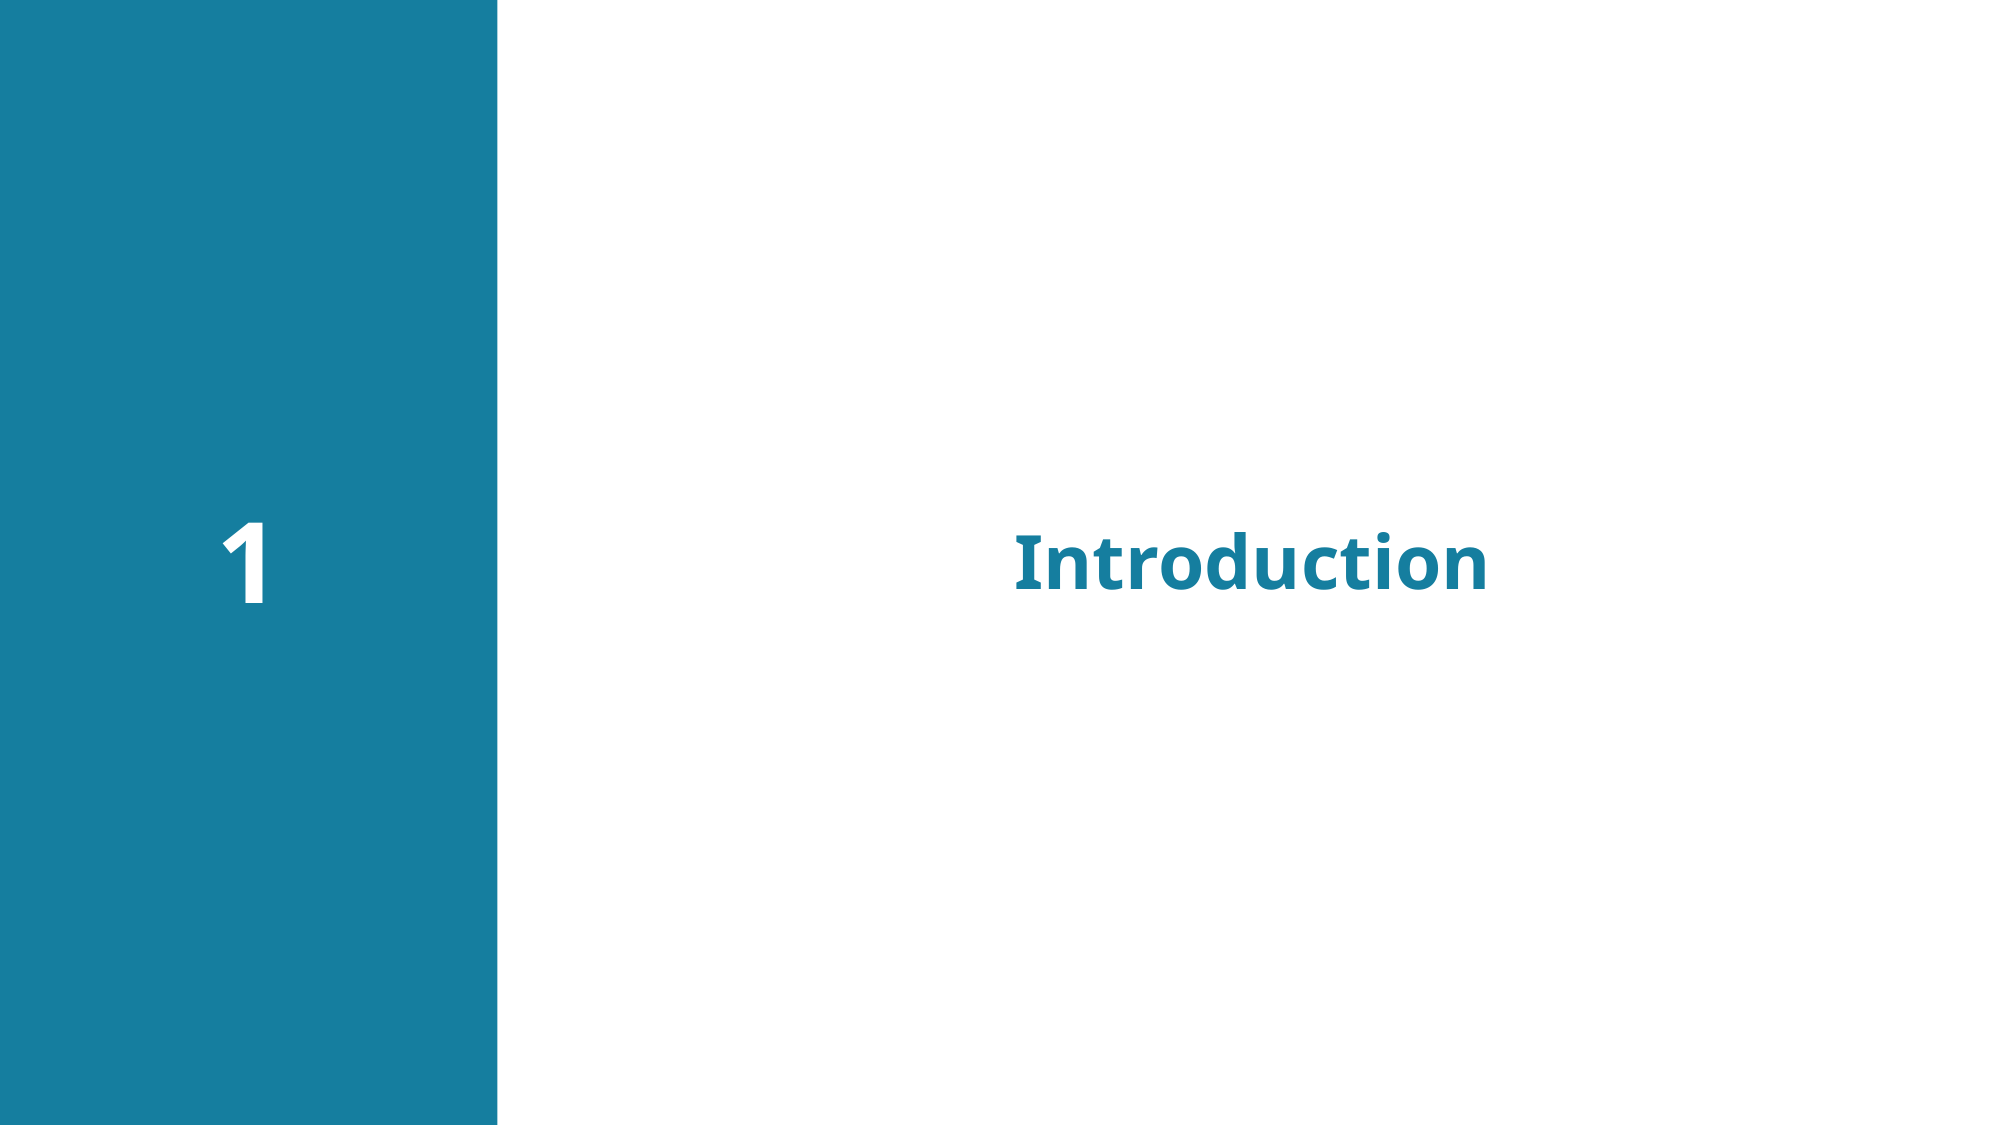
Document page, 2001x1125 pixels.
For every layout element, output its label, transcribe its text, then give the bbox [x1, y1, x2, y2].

text_box [0, 0, 499, 1125]
text_box 1 [201, 483, 296, 634]
text_box Introduction [999, 506, 1597, 612]
